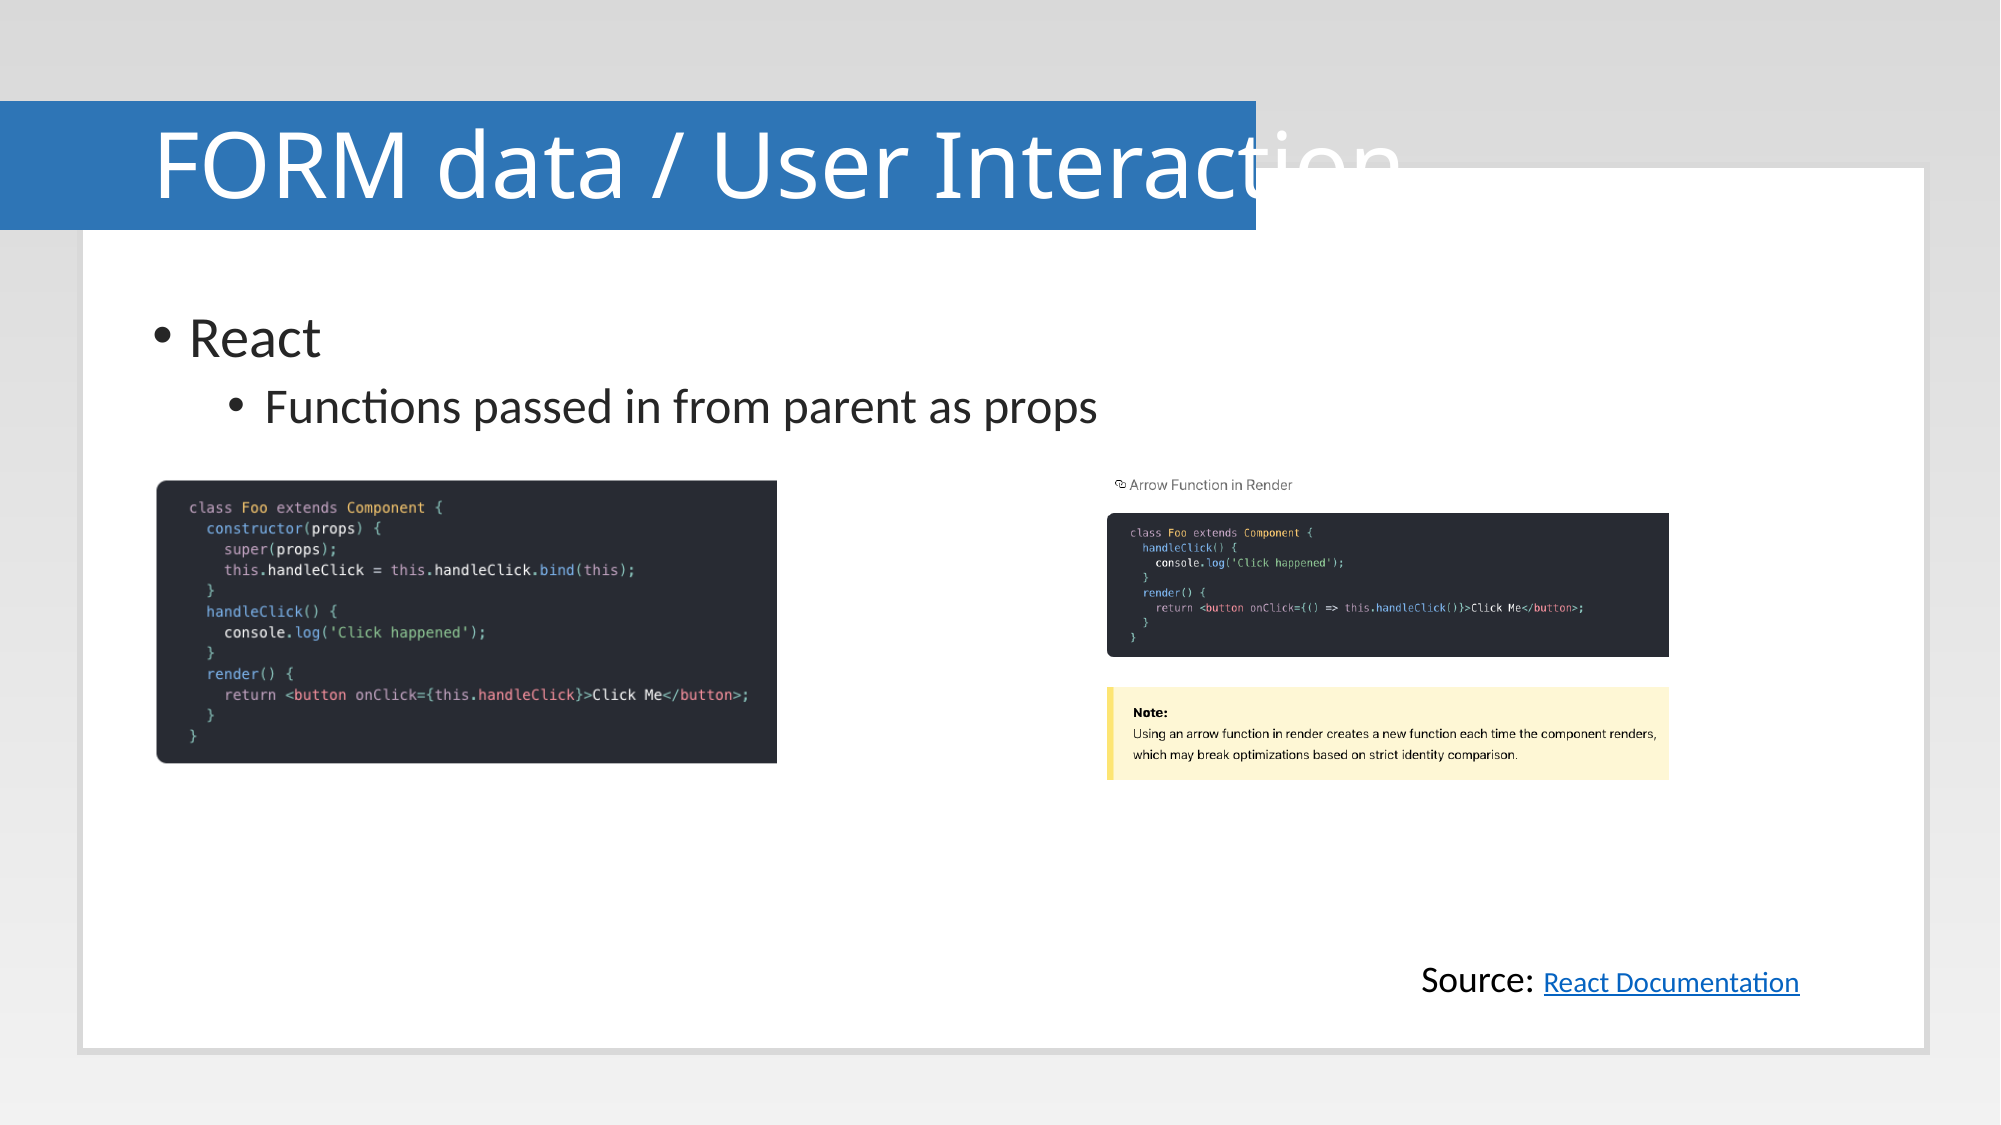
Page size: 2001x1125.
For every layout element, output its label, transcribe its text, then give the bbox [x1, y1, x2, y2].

picture [143, 467, 777, 780]
picture [1096, 467, 1669, 789]
text_box [0, 101, 137, 230]
list React Functions passed in from parent as props [137, 299, 1863, 852]
text_box [79, 164, 1928, 1053]
title FORM data / User Interaction [137, 59, 1863, 278]
text_box Source: React Documentation [1399, 947, 1815, 1008]
